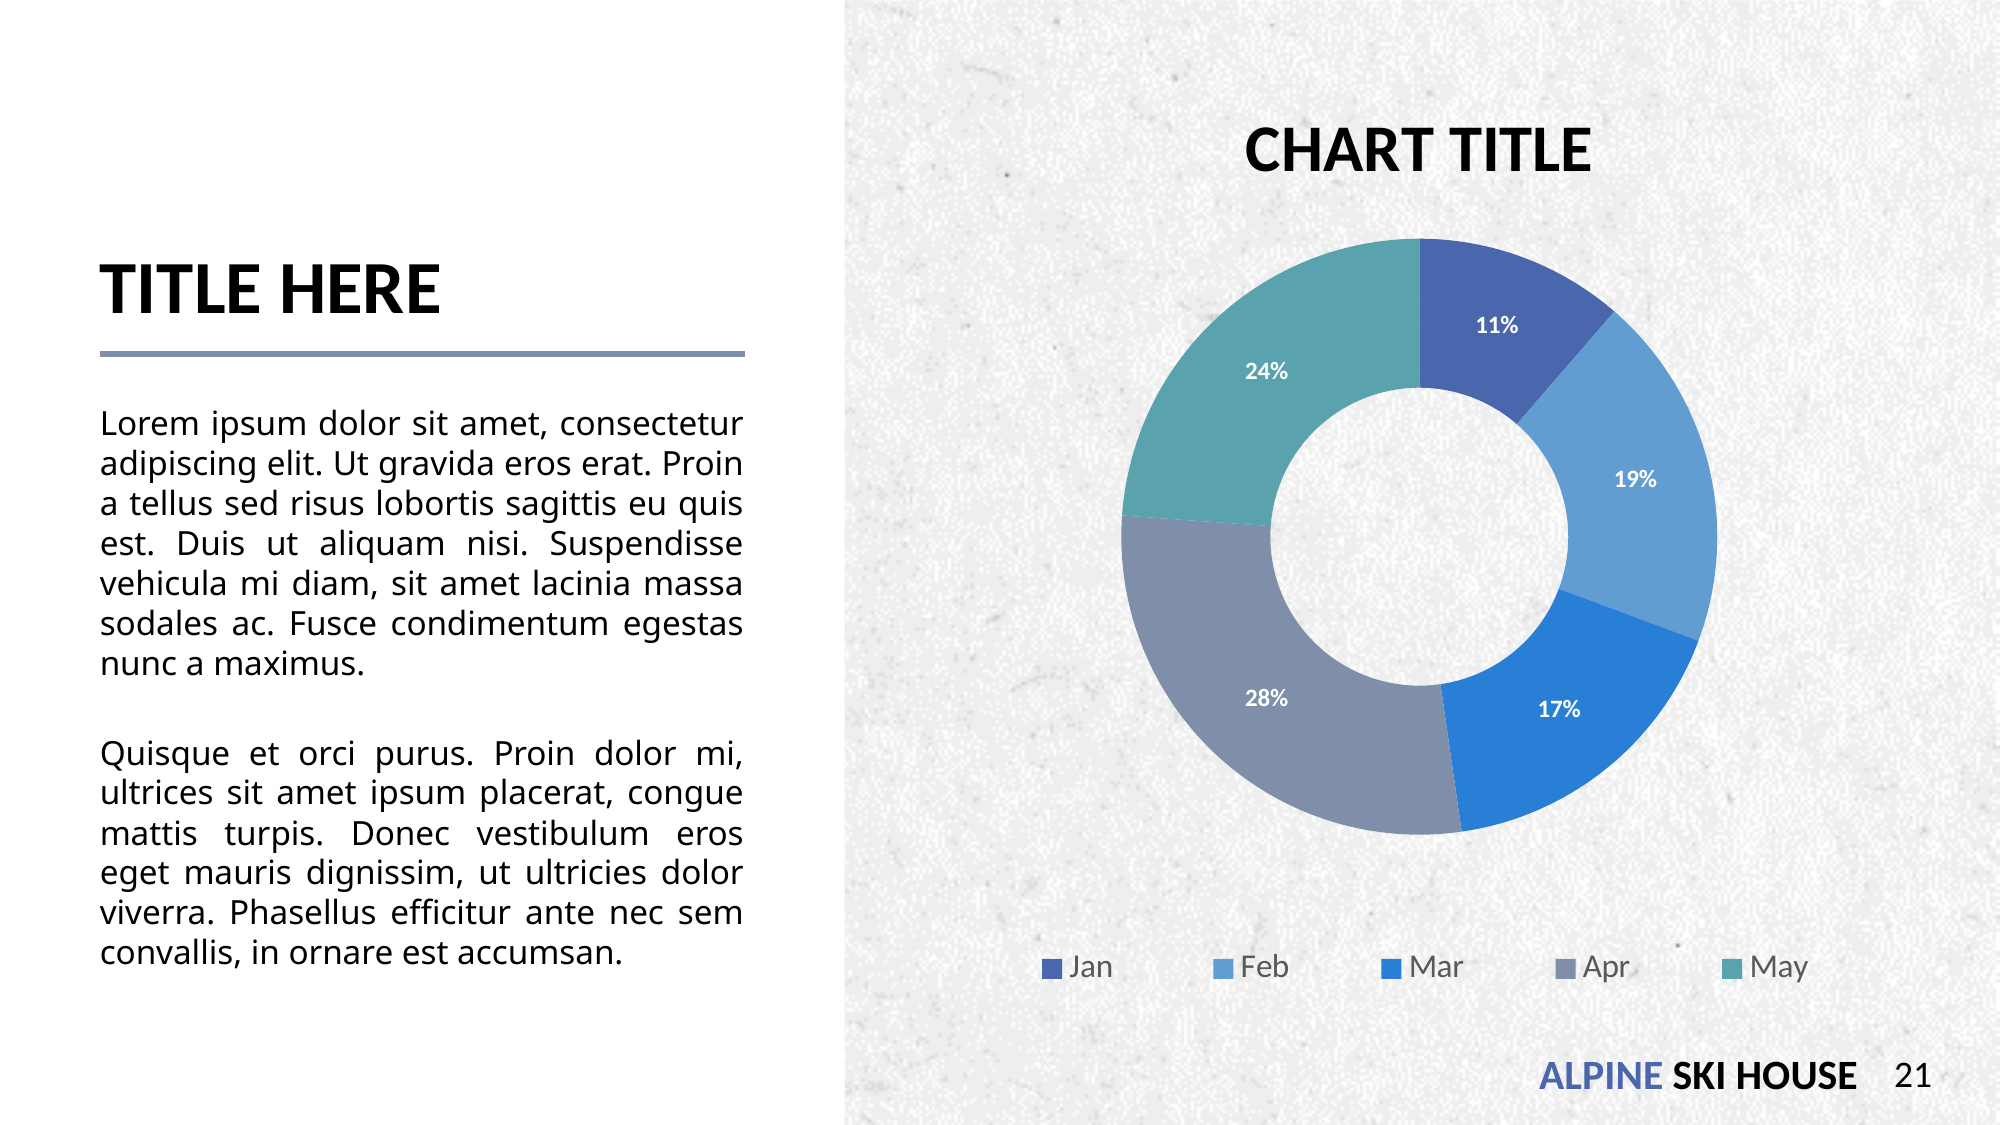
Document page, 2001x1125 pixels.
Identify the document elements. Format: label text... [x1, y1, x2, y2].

title Title here [99, 75, 745, 338]
chart [944, 74, 1895, 996]
slide_number 21 [1496, 1042, 1947, 1103]
list Lorem ipsum dolor sit amet, consectetur adipiscing elit. Ut gravida eros erat. Proin a tellus sed risus lobortis sagittis eu quis est. Duis ut aliquam nisi. Suspendisse vehicula mi diam, sit amet lacinia massa sodales ac. Fusce condimentum egestas nunc a maximus. Quisque et orci purus. Proin dolor mi, ultrices sit amet ipsum placerat, congue mattis turpis. Donec vestibulum eros eget mauris dignissim, ut ultricies dolor viverra. Phasellus efficitur ante nec sem convallis, in ornare est accumsan. [99, 394, 745, 996]
picture [845, 0, 2000, 1125]
